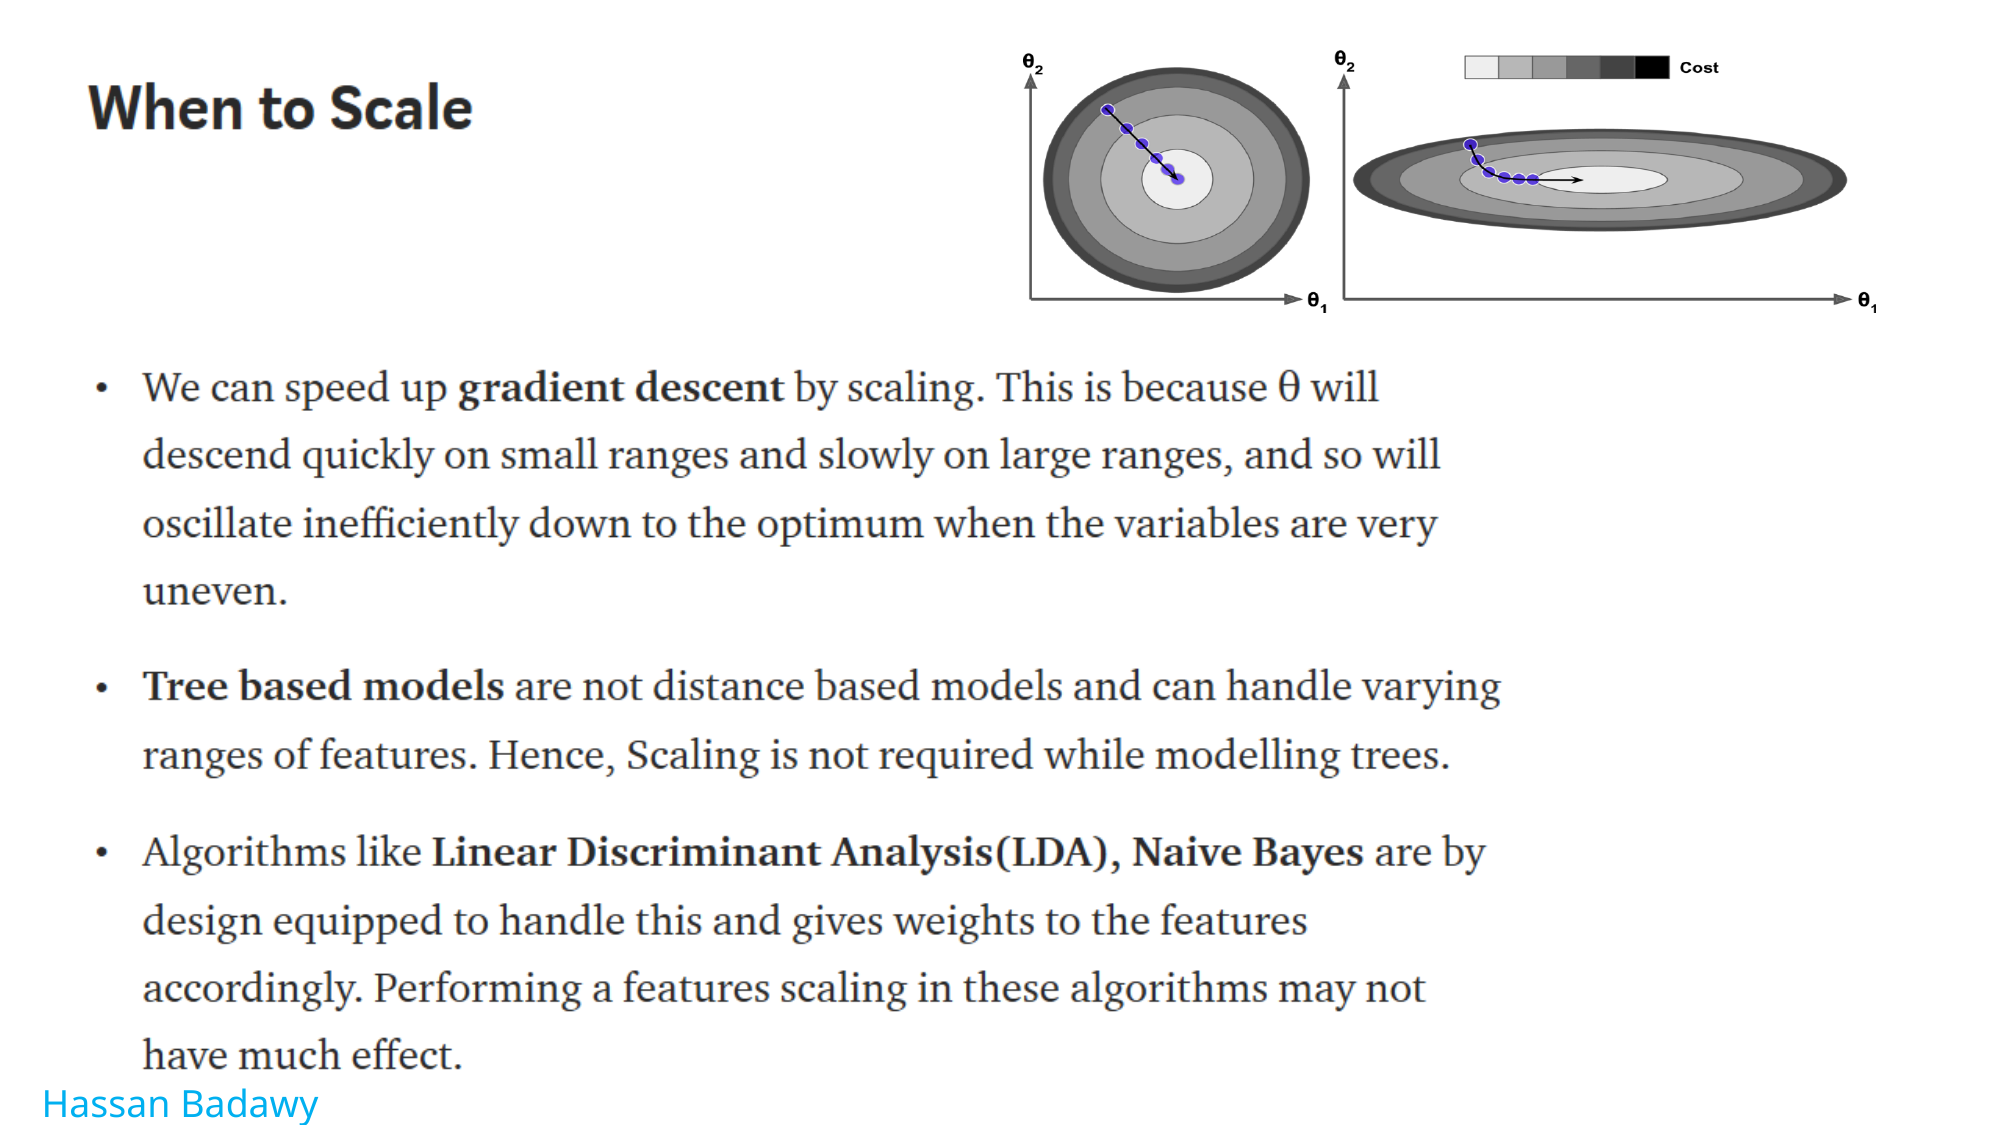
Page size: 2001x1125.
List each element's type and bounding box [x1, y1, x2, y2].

picture [72, 50, 1876, 313]
picture [72, 353, 1514, 1085]
text_box [25, 0, 924, 208]
